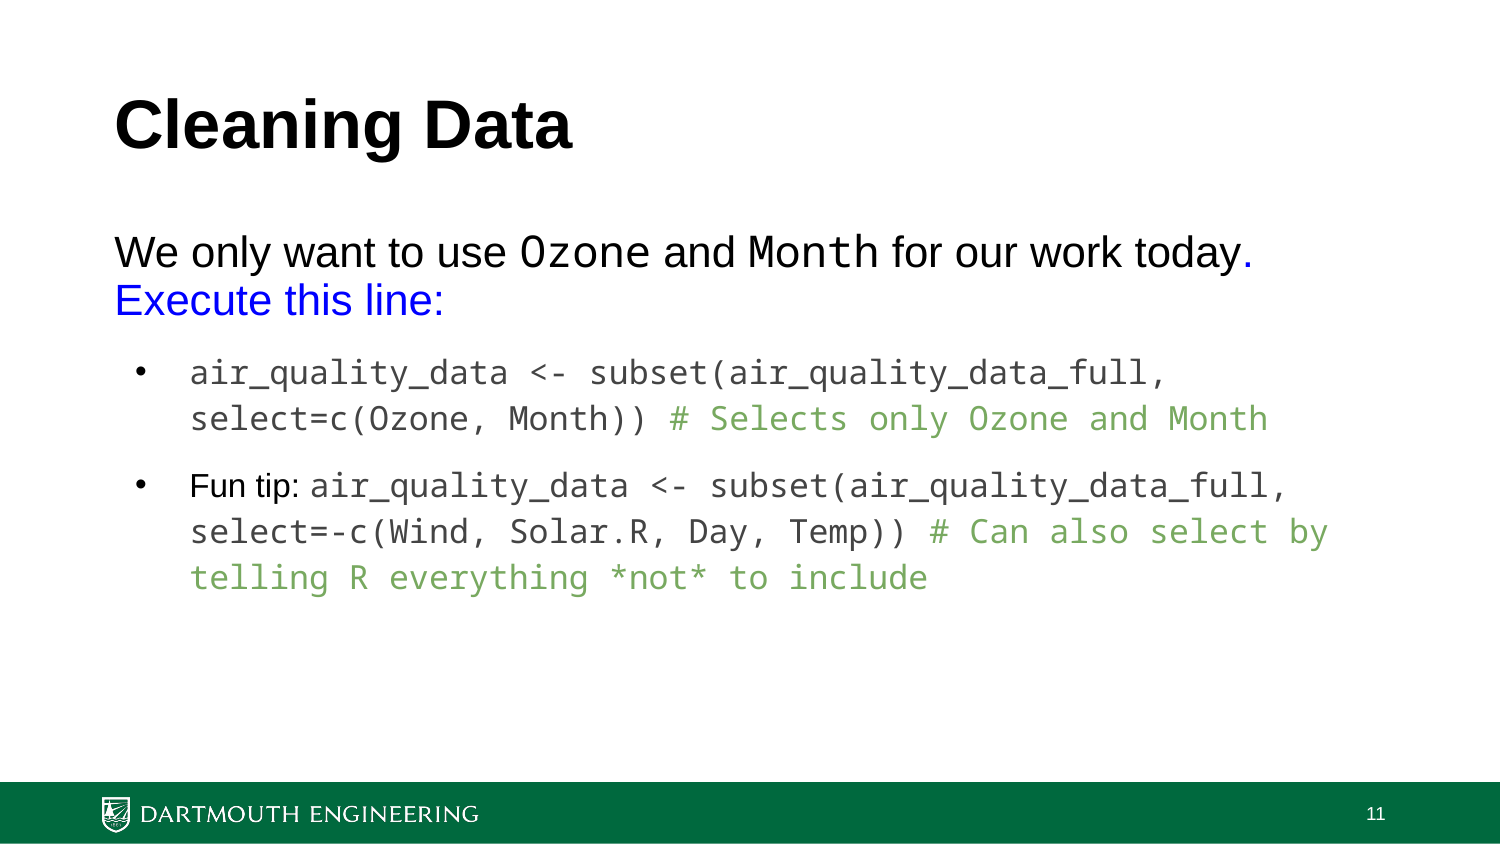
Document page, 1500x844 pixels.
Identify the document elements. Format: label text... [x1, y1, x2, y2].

slide_number ‹#› [1335, 790, 1397, 836]
title Cleaning Data [103, 44, 1397, 208]
list We only want to use Ozone and Month for our work today. Execute this line: air_quality_data <- subset(air_quality_data_full, select=c(Ozone, Month)) # Selects only Ozone and Month Fun tip: air_quality_data <- subset(air_quality_data_full, select=-c(Wind, Solar.R, Day, Temp)) # Can also select by telling R everything *not* to include [103, 224, 1397, 760]
picture [102, 797, 479, 833]
